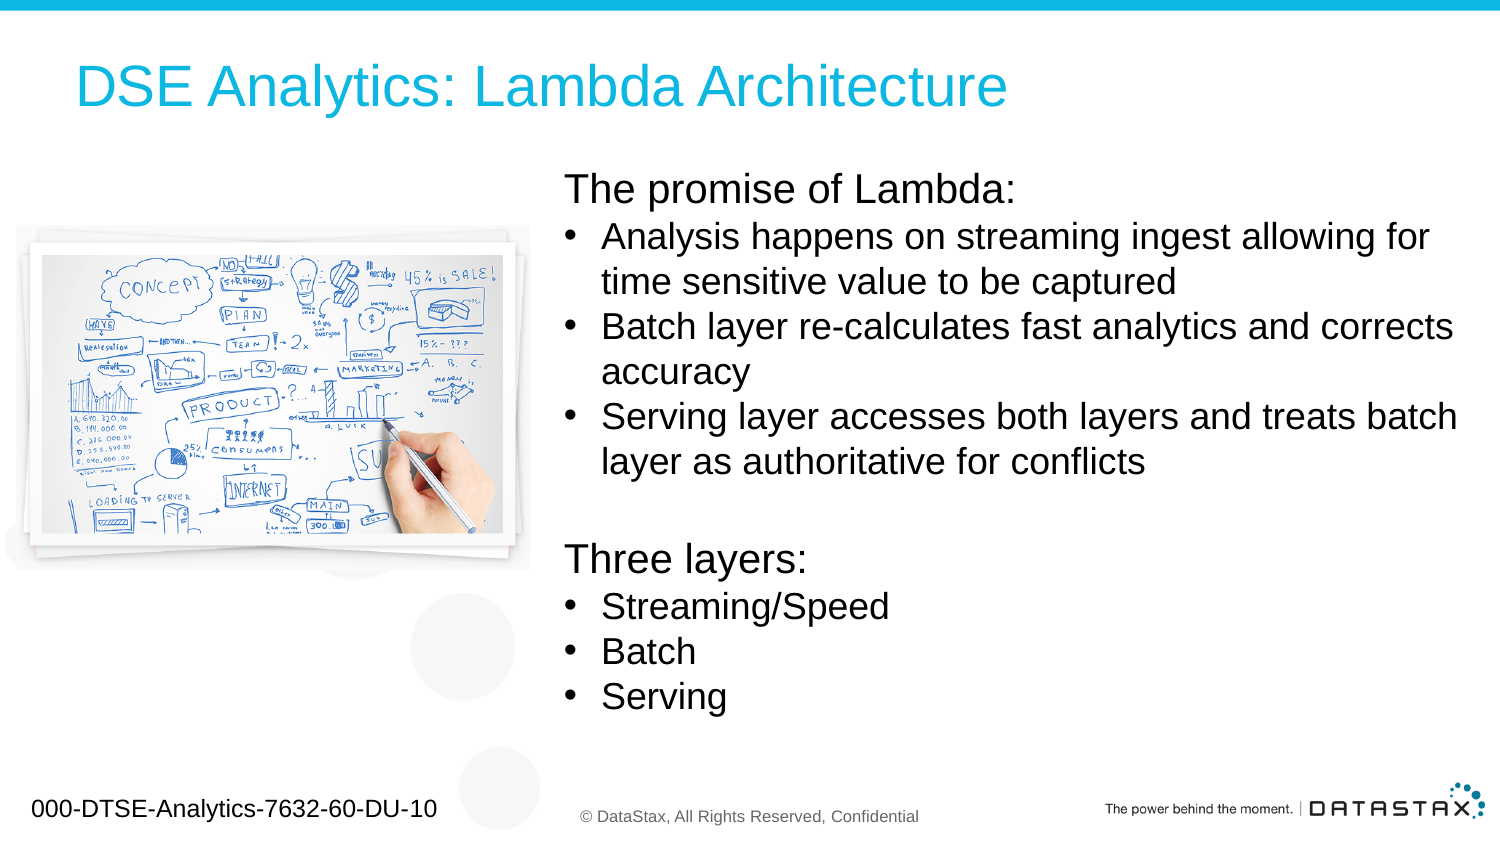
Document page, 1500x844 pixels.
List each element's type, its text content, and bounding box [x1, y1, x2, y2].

picture [15, 225, 531, 570]
slide_number 000-DTSE-Analytics-7632-60-DU-10 [16, 785, 720, 831]
text_box The promise of Lambda: Analysis happens on streaming ingest allowing for time sensitive value to be captured Batch layer re-calculates fast analytics and corrects accuracy Serving layer accesses both layers and treats batch layer as authoritative for conflicts Three layers: Streaming/Speed Batch Serving [549, 154, 1475, 769]
picture [1090, 767, 1500, 834]
title DSE Analytics: Lambda Architecture [75, 44, 1425, 135]
